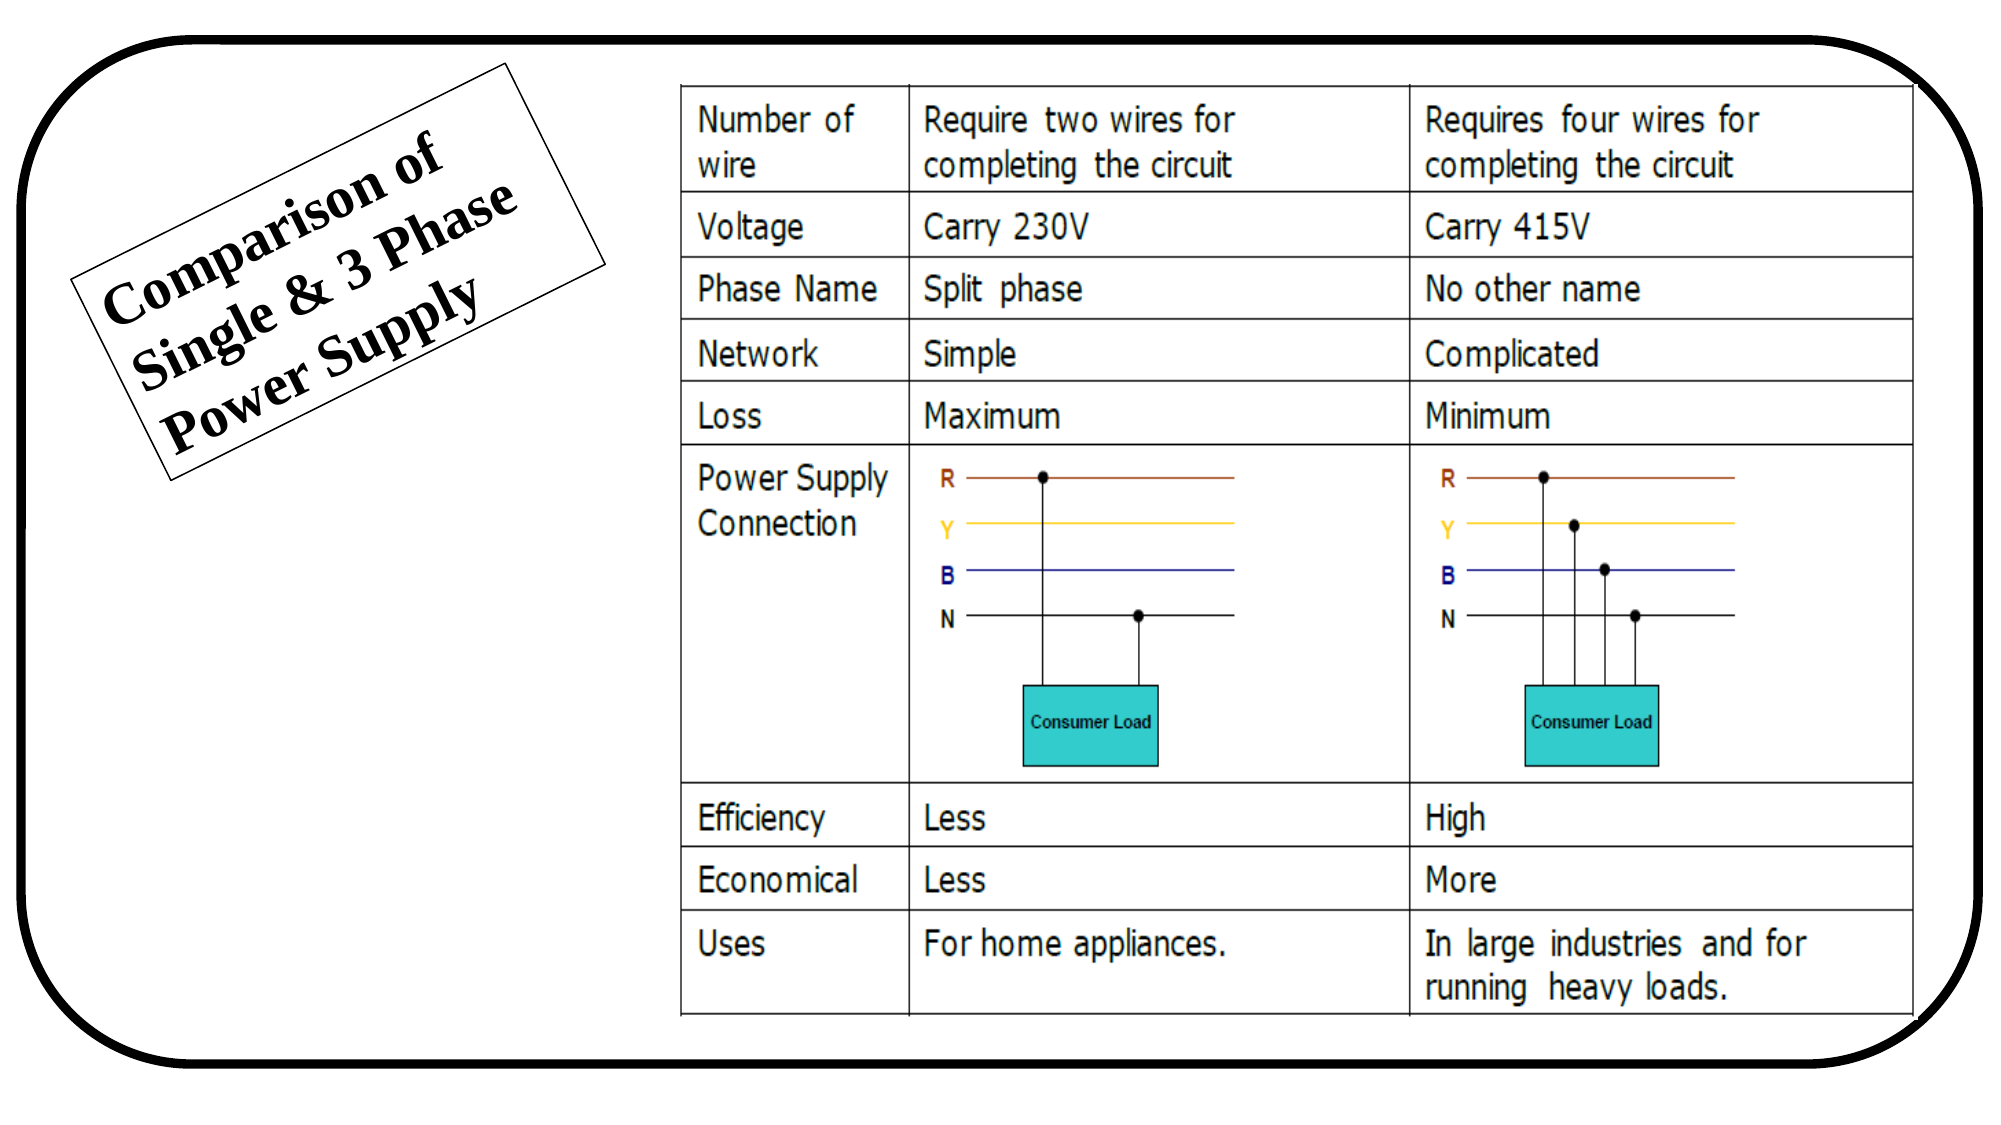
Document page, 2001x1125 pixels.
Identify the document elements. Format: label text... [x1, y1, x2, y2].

text_box Comparison of Single & 3 Phase Power Supply [70, 63, 606, 481]
picture [674, 84, 1918, 1020]
text_box [19, 38, 1980, 1066]
